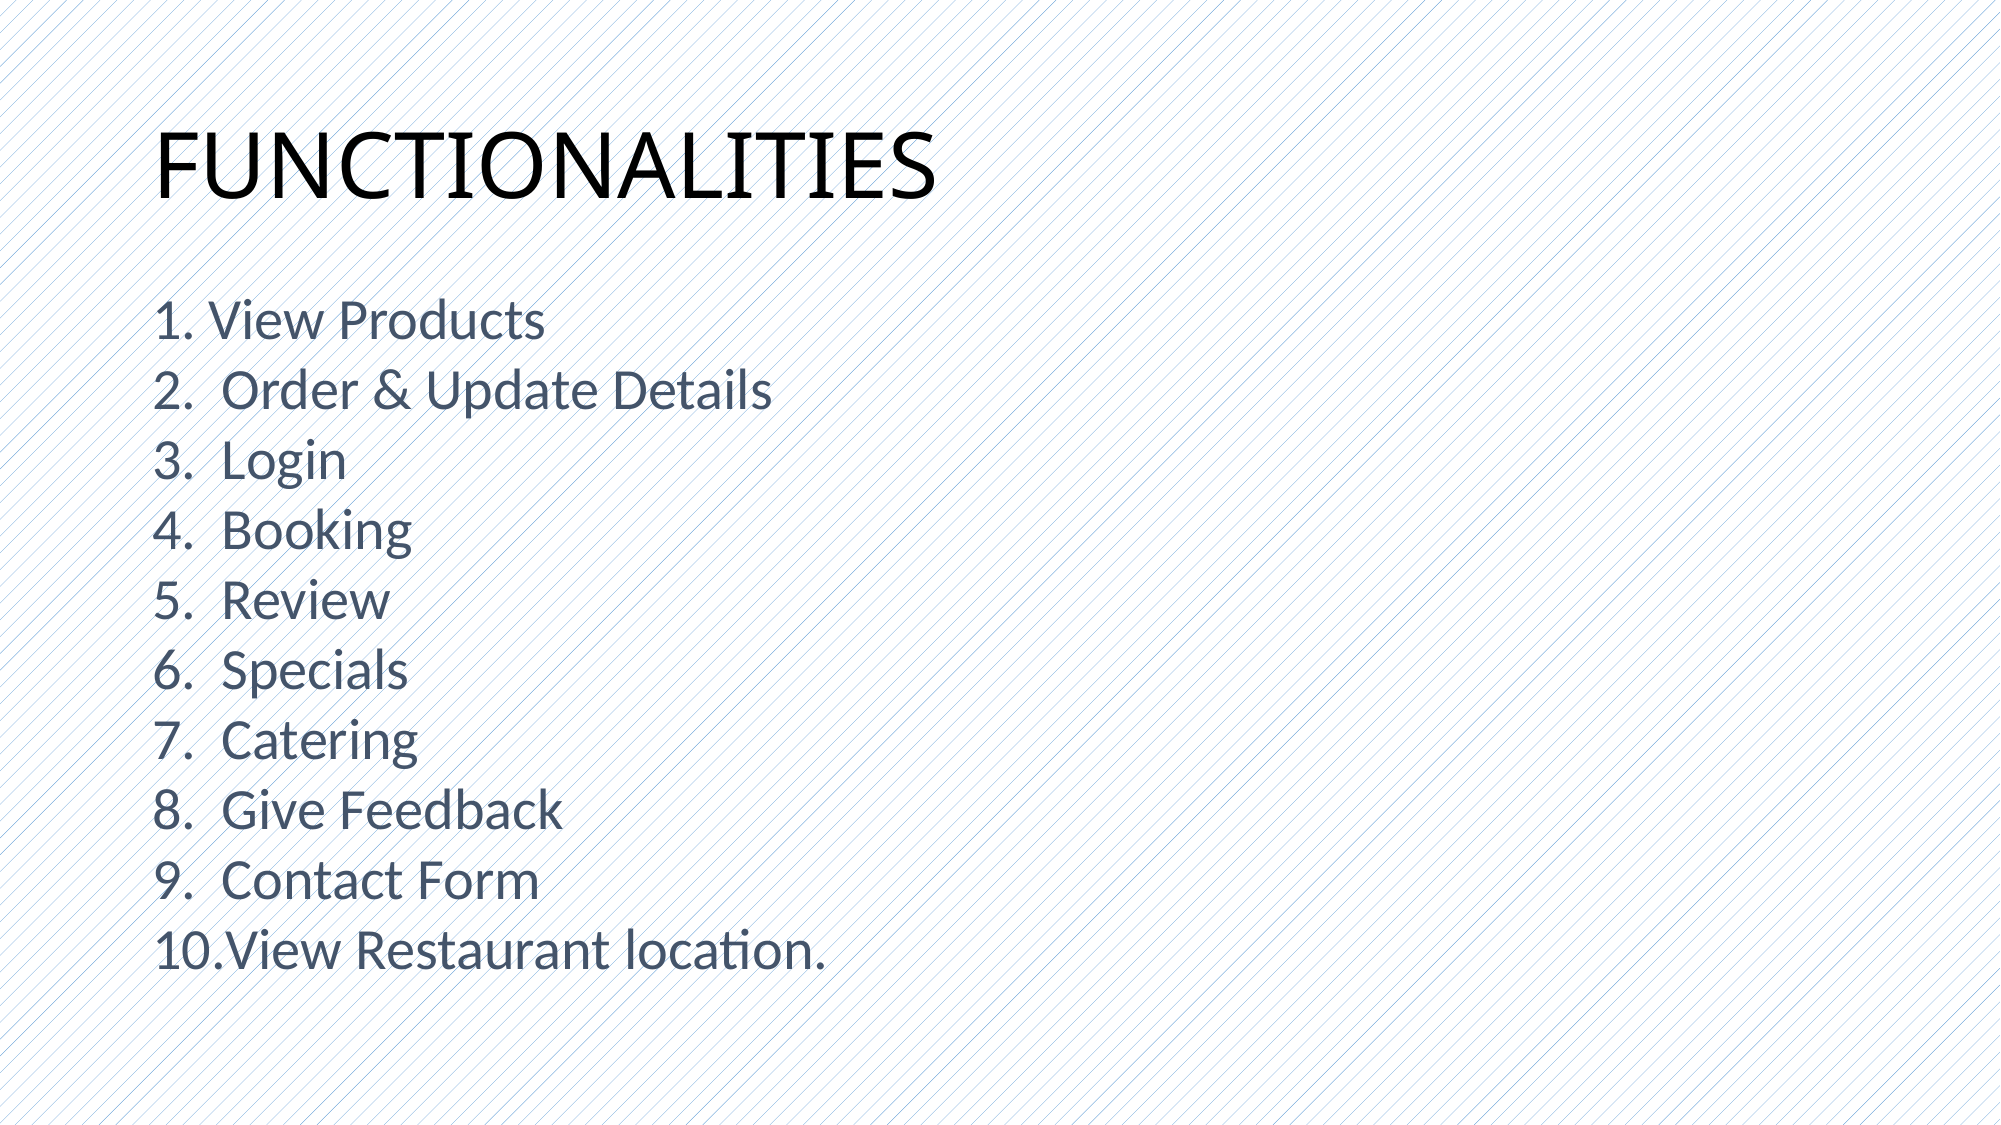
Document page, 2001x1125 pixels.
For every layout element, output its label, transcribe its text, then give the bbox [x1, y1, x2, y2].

title FUNCTIONALITIES [137, 59, 1863, 273]
text_box View Products Order & Update Details Login Booking Review Specials Catering Give Feedback Contact Form View Restaurant location. [137, 273, 1863, 989]
